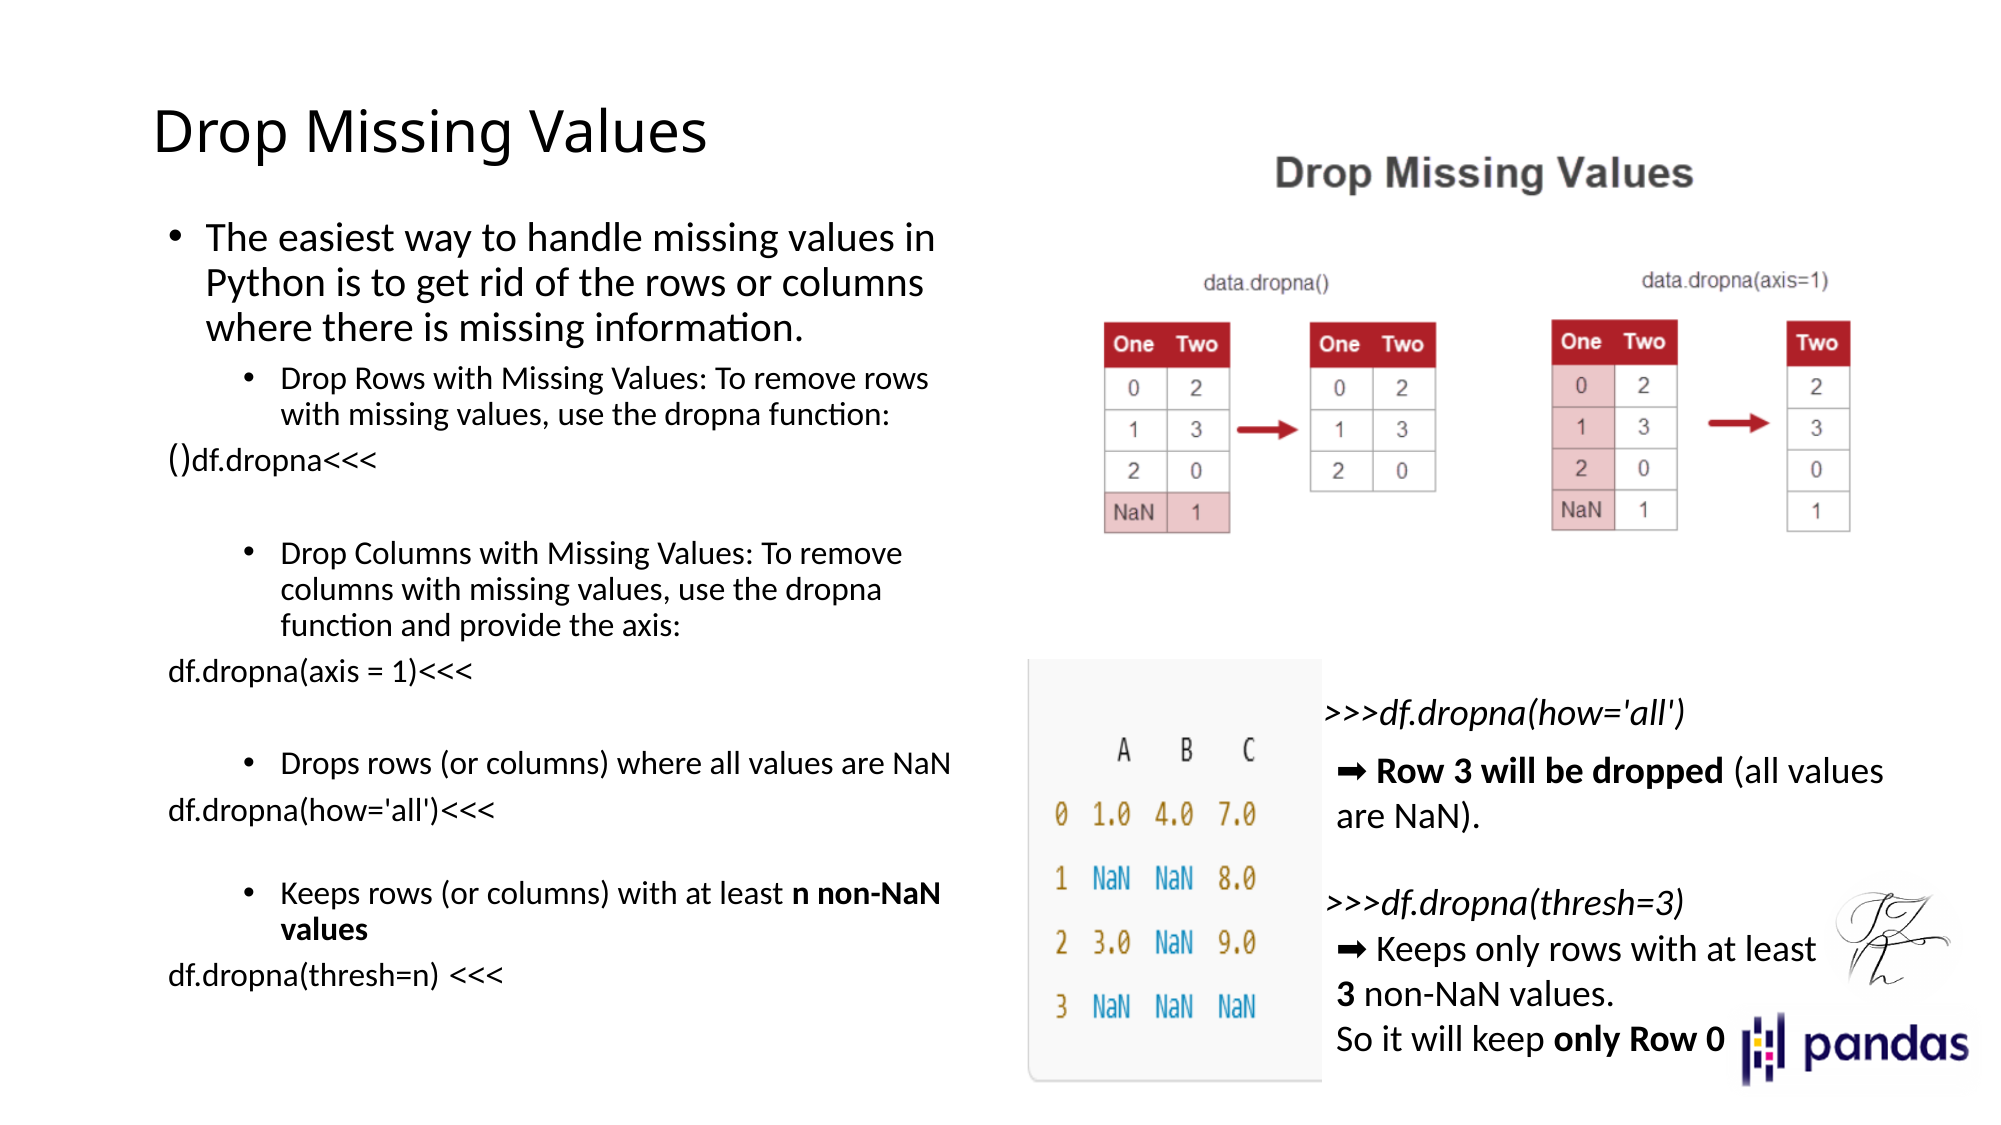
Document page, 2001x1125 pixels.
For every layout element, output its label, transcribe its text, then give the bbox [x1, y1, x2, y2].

picture [1853, 899, 1934, 980]
picture [1091, 131, 1879, 542]
title Drop Missing Values [137, 59, 1863, 278]
list The easiest way to handle missing values in Python is to get rid of the rows or columns where there is missing information. Drop Rows with Missing Values: To remove rows with missing values, use the dropna function: >>>df.dropna() Drop Columns with Missing Values: To remove columns with missing values, use the dropna function and provide the axis: >>>df.dropna(axis = 1) Drops rows (or columns) where all values are NaN >>>df.dropna(how='all') Keeps rows (or columns) with at least n non-NaN values >>> df.dropna(thresh=n) [153, 208, 993, 1055]
picture [1024, 659, 1322, 1089]
text_box ➡️ Keeps only rows with at least 3 non-NaN values. So it will keep only Row 0 [1322, 917, 1850, 1067]
text_box ➡️ Row 3 will be dropped (all values are NaN). [1322, 739, 1921, 844]
text_box >>>df.dropna(how='all') [1322, 680, 1701, 739]
picture [1721, 998, 1986, 1103]
text_box >>>df.dropna(thresh=3) [1322, 870, 1700, 917]
